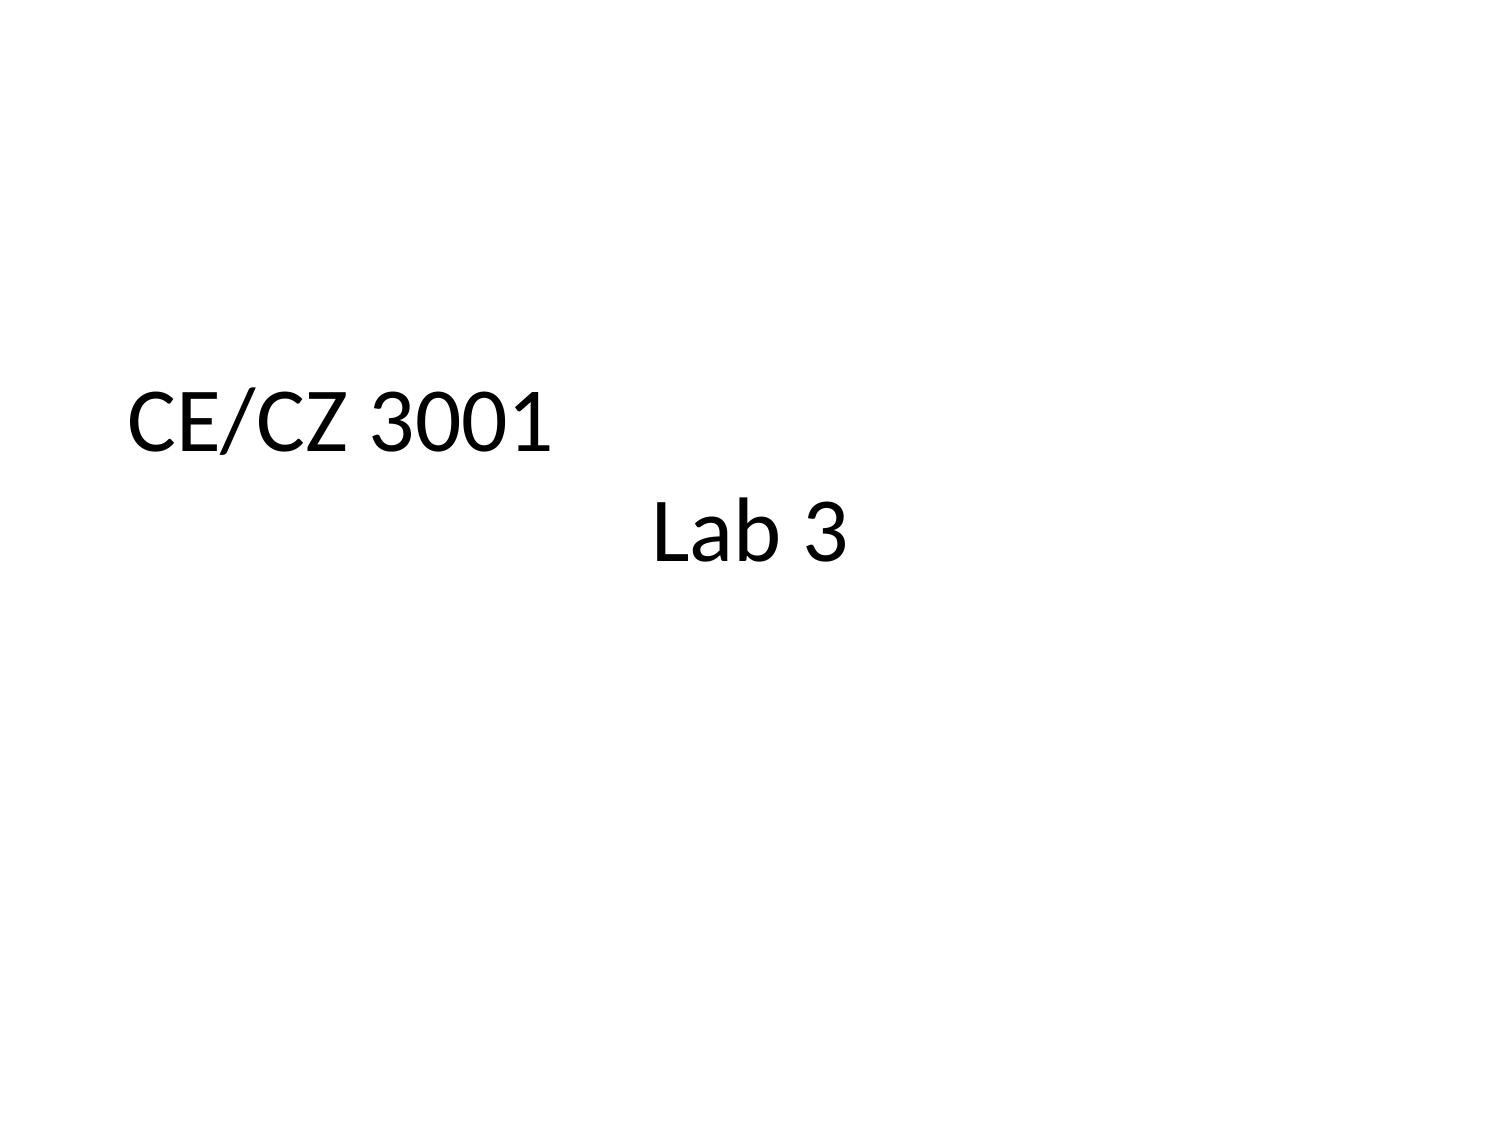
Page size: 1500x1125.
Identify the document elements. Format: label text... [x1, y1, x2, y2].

text_box CE/CZ 3001 Lab 3 [112, 349, 1388, 591]
